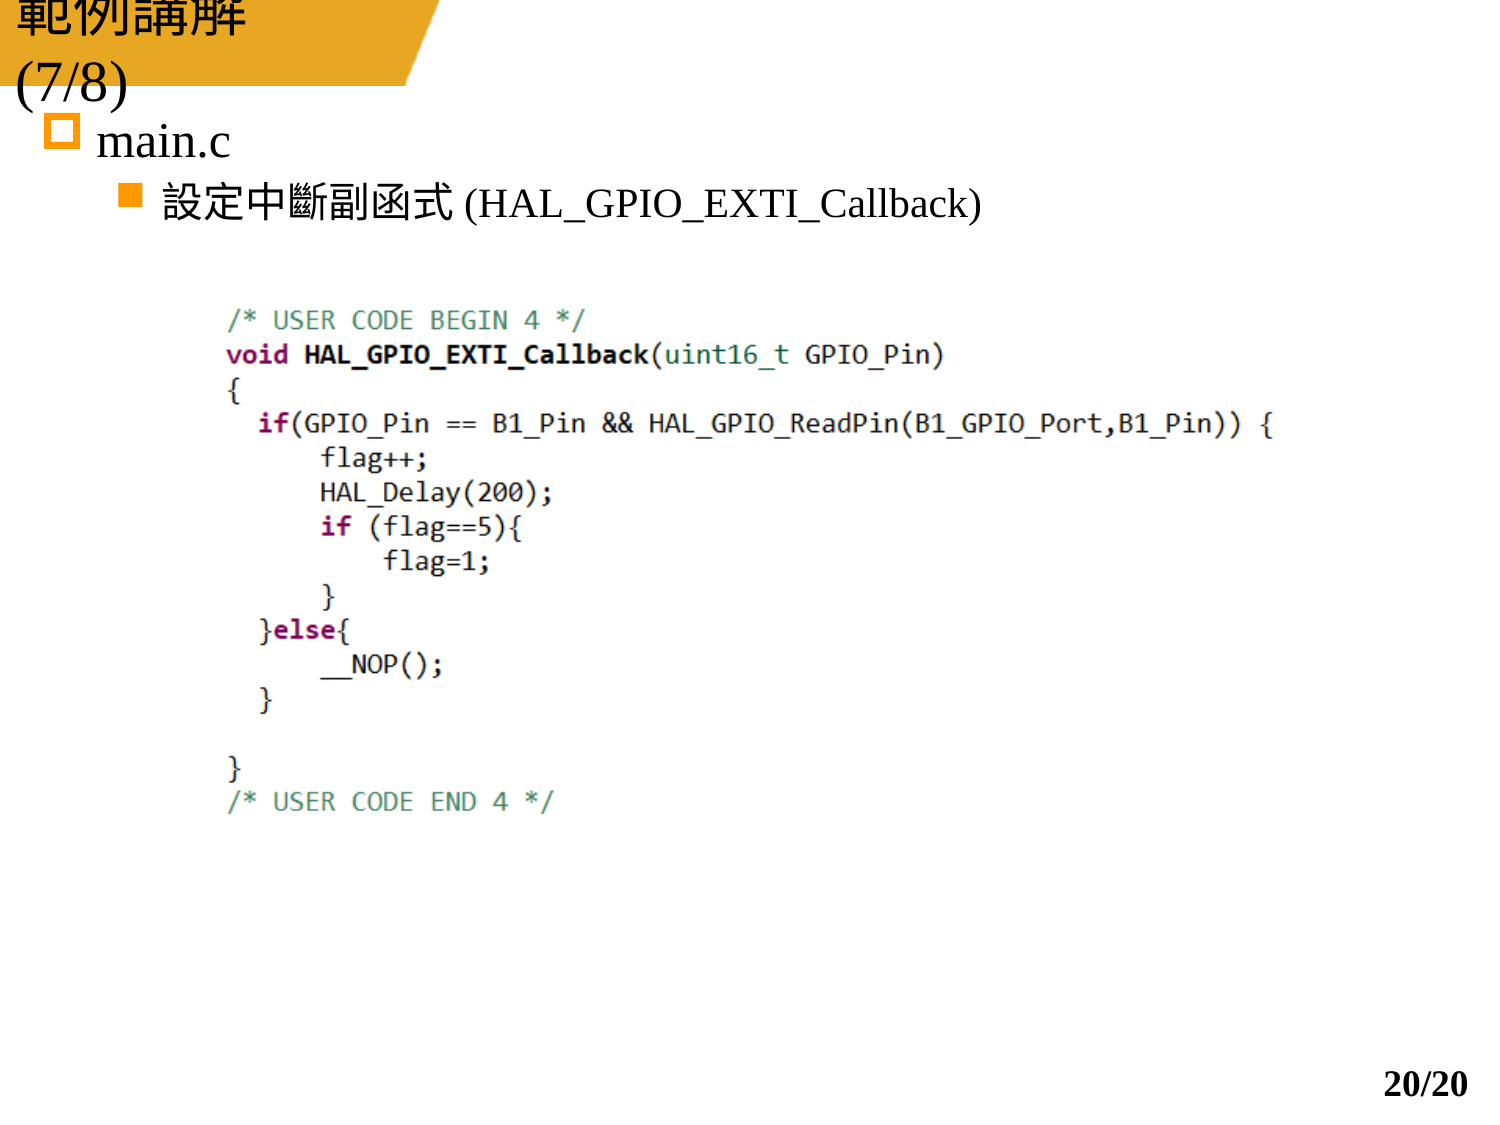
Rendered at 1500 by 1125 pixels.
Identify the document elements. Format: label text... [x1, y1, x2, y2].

slide_number 19/20 [1352, 1036, 1500, 1125]
title 範例講解 (7/8) [0, 0, 440, 86]
picture [225, 302, 1275, 823]
list main.c 設定中斷副函式(HAL_GPIO_EXTI_Callback) [24, 99, 1463, 1074]
